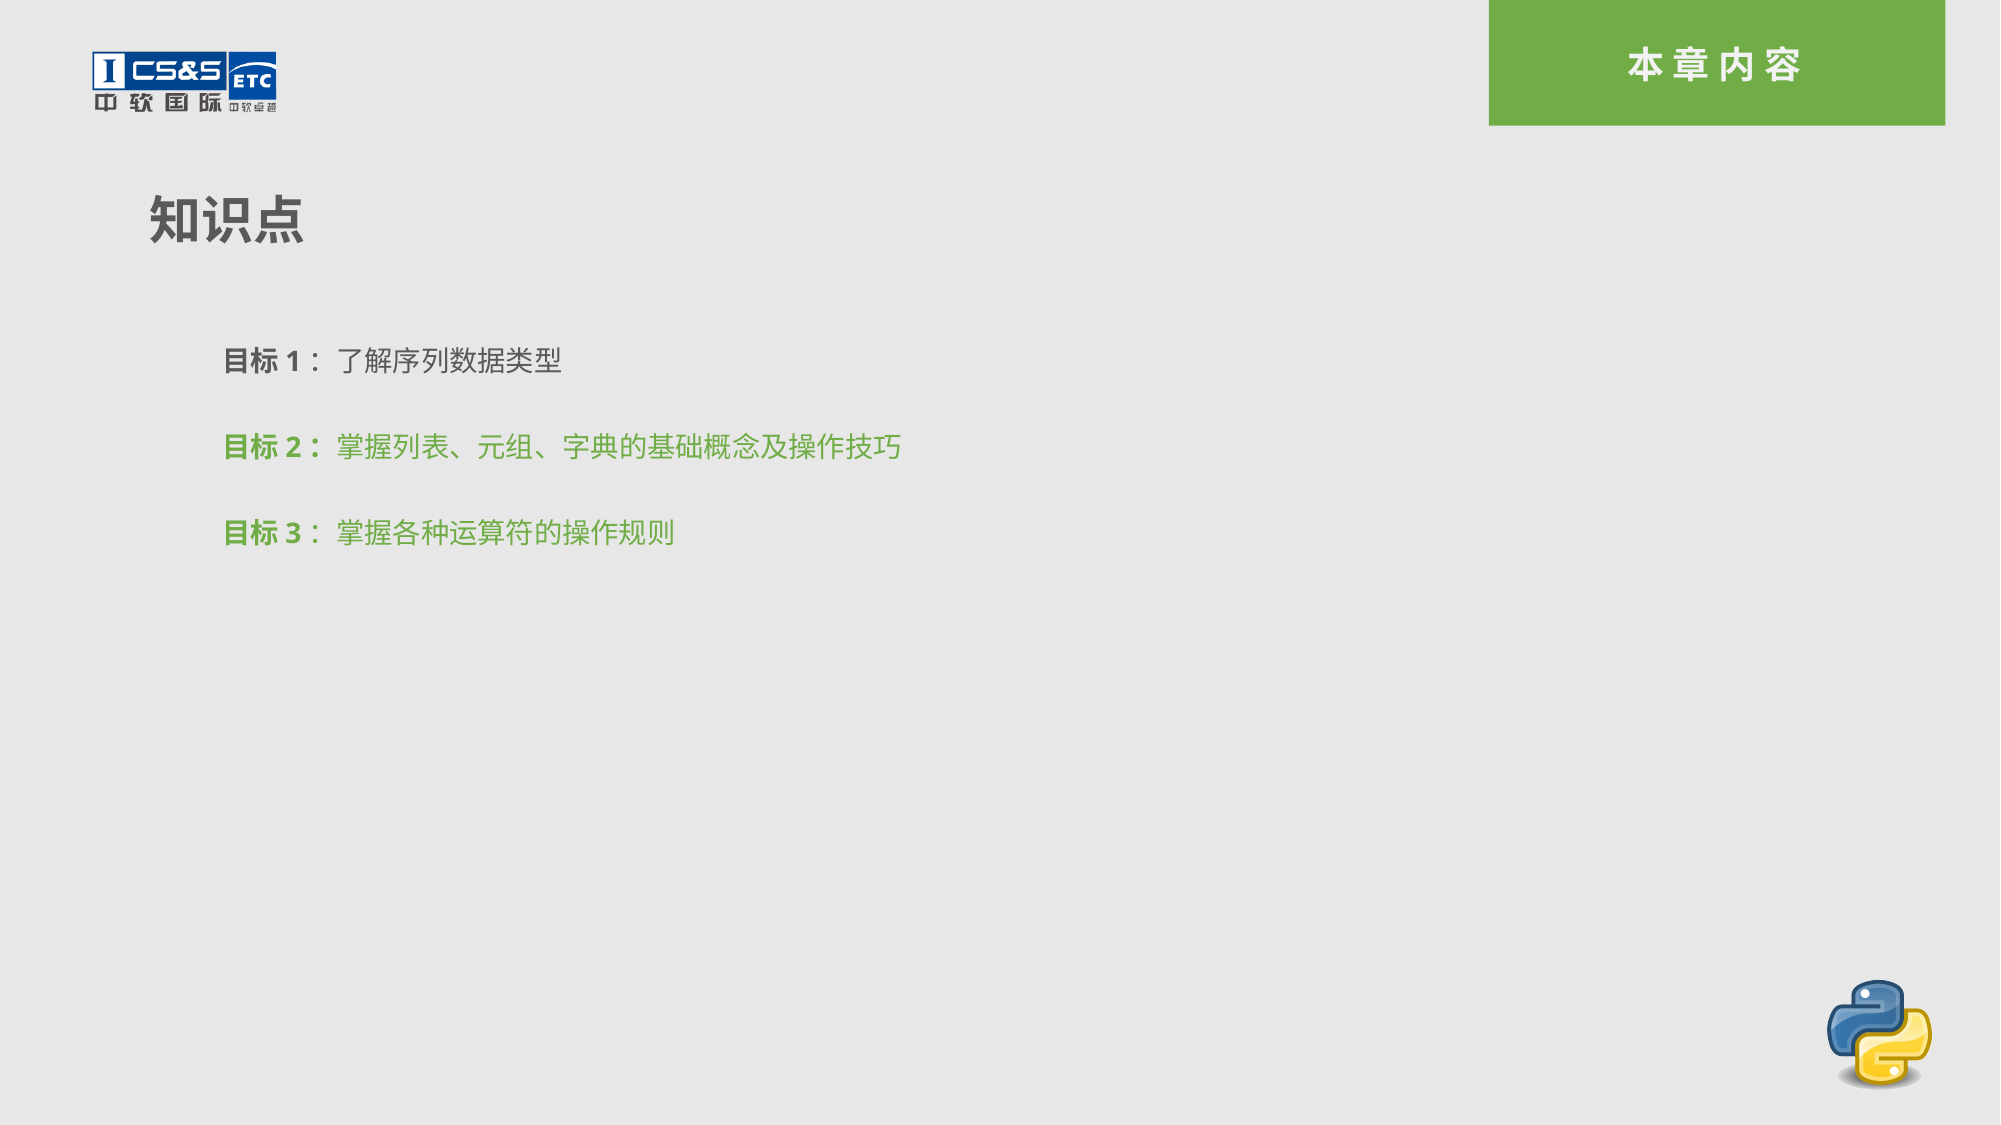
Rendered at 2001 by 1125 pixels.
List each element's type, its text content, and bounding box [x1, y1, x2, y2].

text_box 目标1：了解序列数据类型 目标2：掌握列表、元组、字典的基础概念及操作技巧 目标3：掌握各种运算符的操作规则 [207, 285, 1674, 560]
text_box 知识点 [115, 152, 341, 286]
picture [90, 49, 278, 114]
picture [1820, 977, 1939, 1095]
text_box 本 章 内 容 [1490, 31, 1939, 96]
